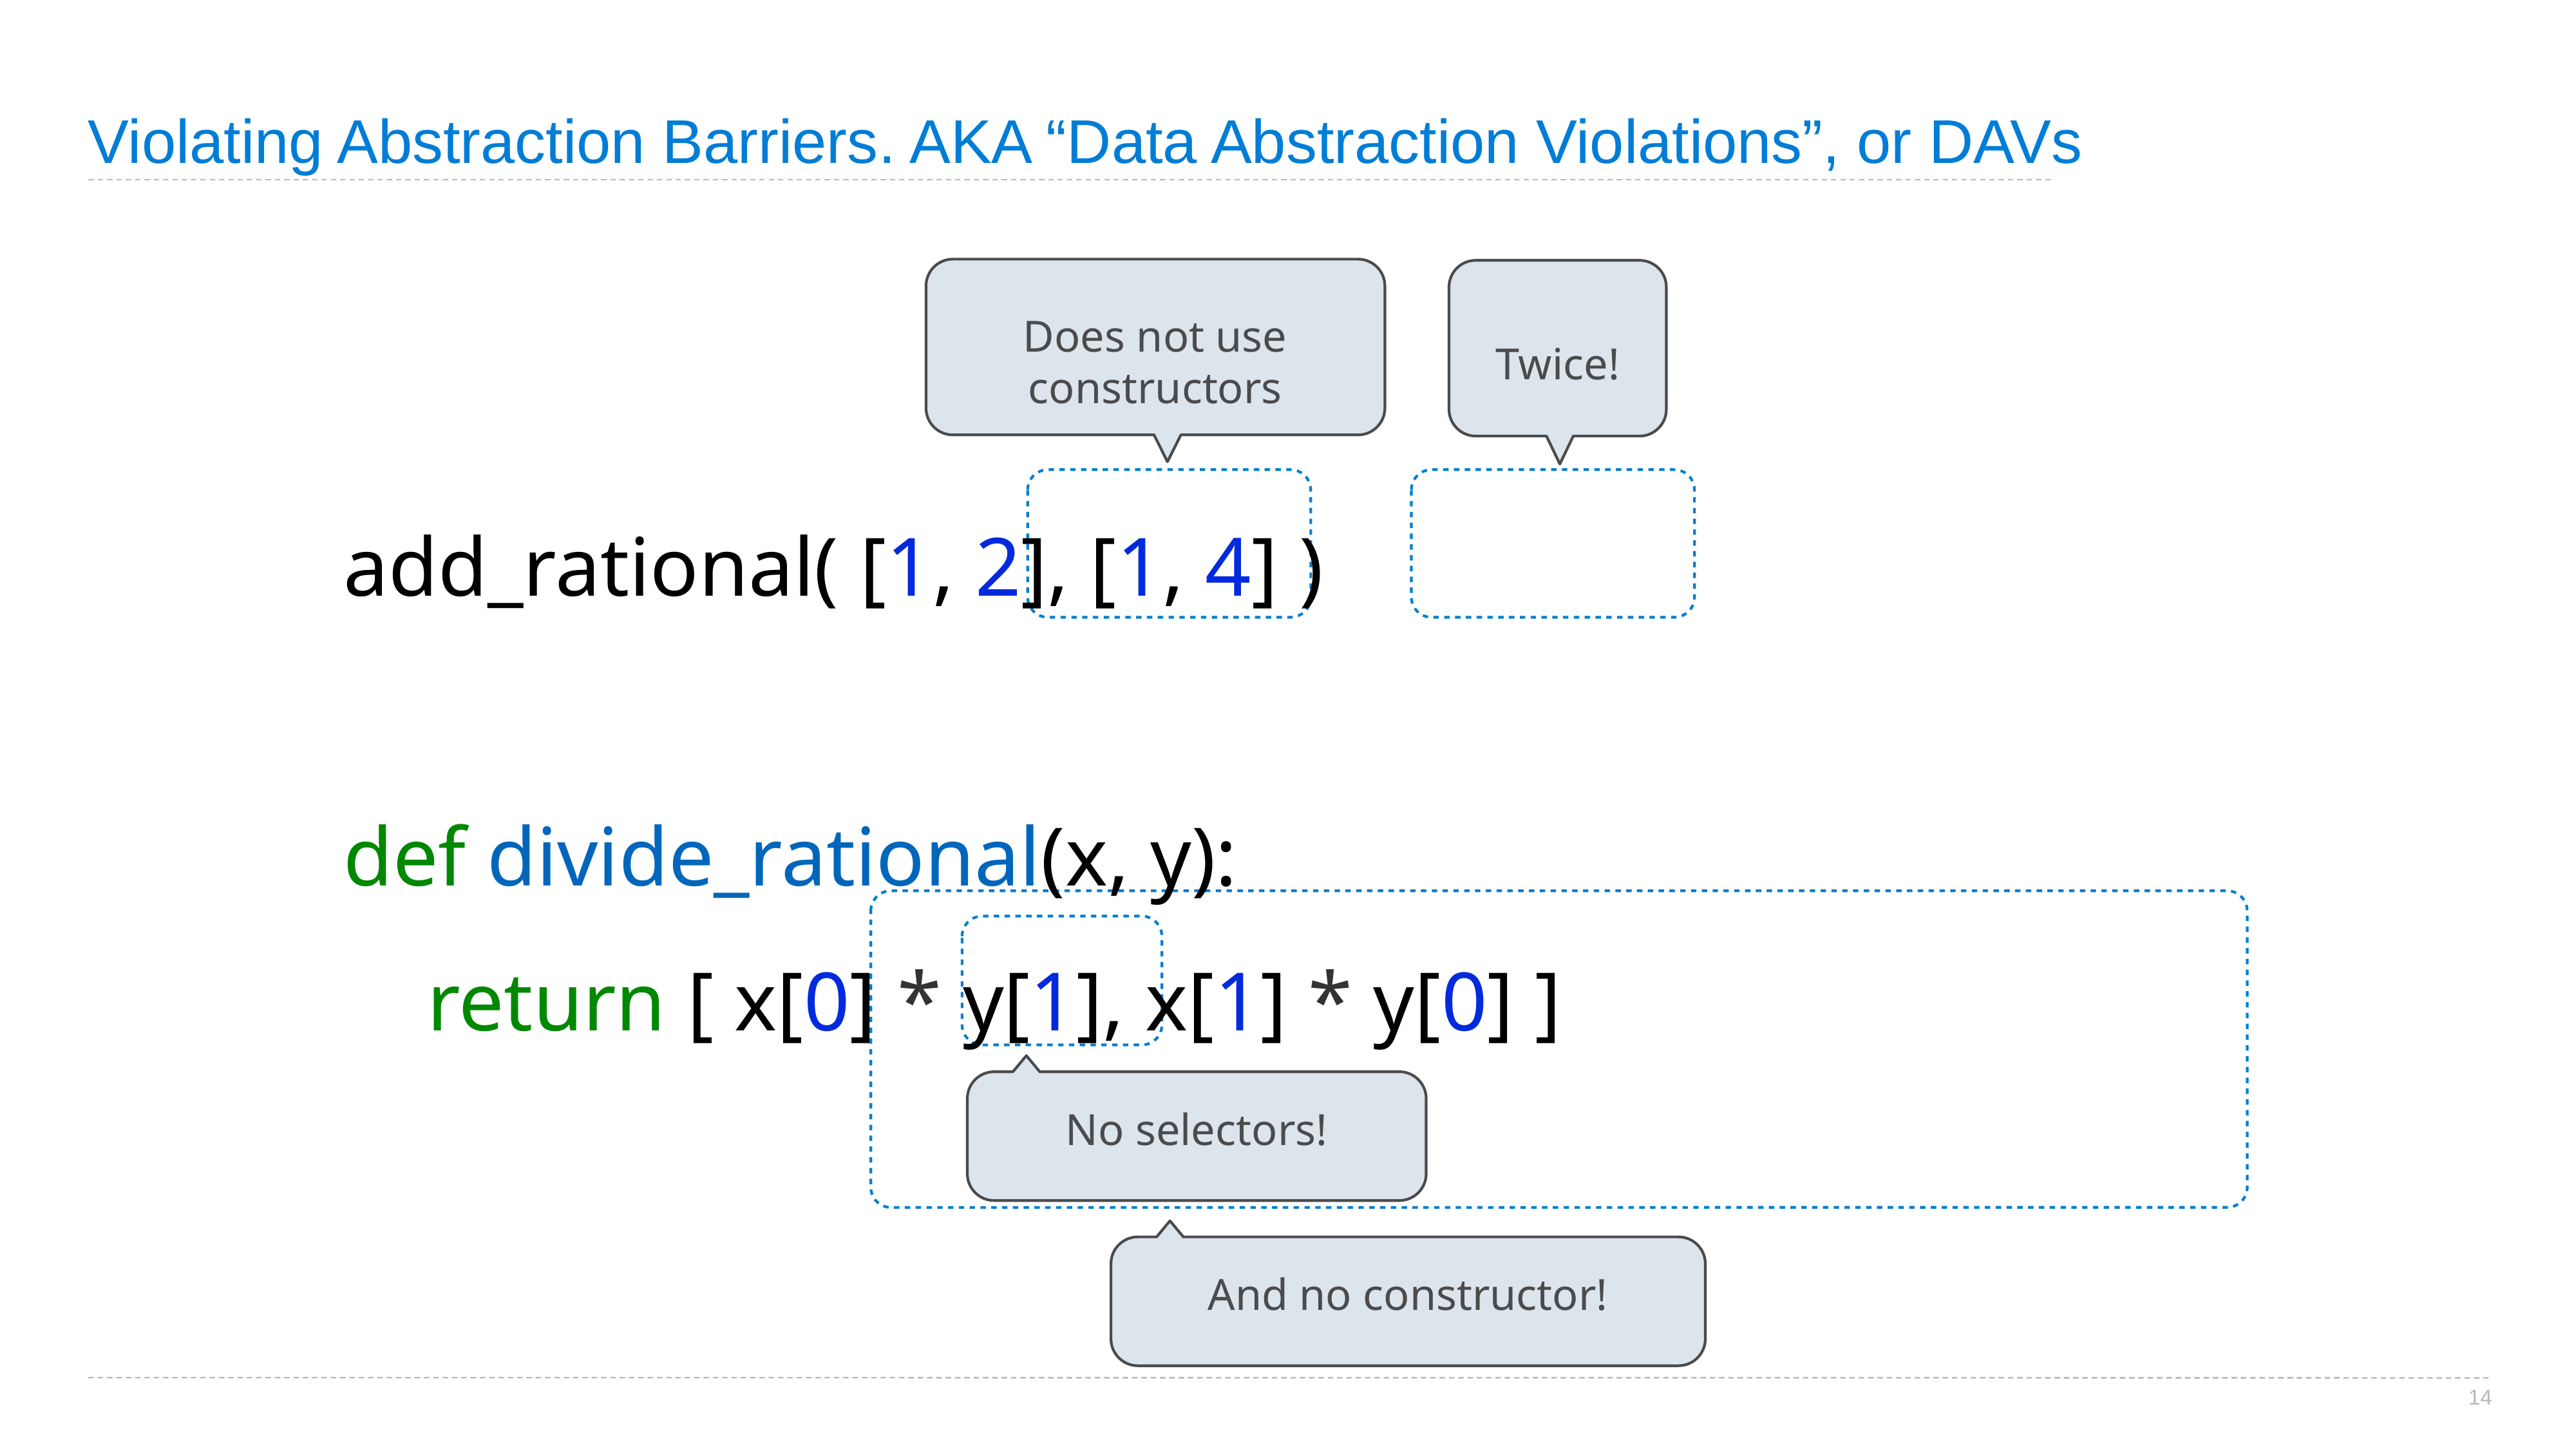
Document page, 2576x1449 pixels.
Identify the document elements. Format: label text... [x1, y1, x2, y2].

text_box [1411, 260, 1695, 618]
list add_rational( [1, 2], [1, 4] ) def divide_rational(x, y): return [ x[0] * y[1], x[1] * y[0] ] [337, 462, 2576, 1181]
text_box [925, 259, 1385, 618]
slide_number 14 [2467, 1383, 2494, 1408]
title Violating Abstraction Barriers. AKA “Data Abstraction Violations”, or DAVs [88, 0, 2248, 178]
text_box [870, 890, 2248, 1366]
